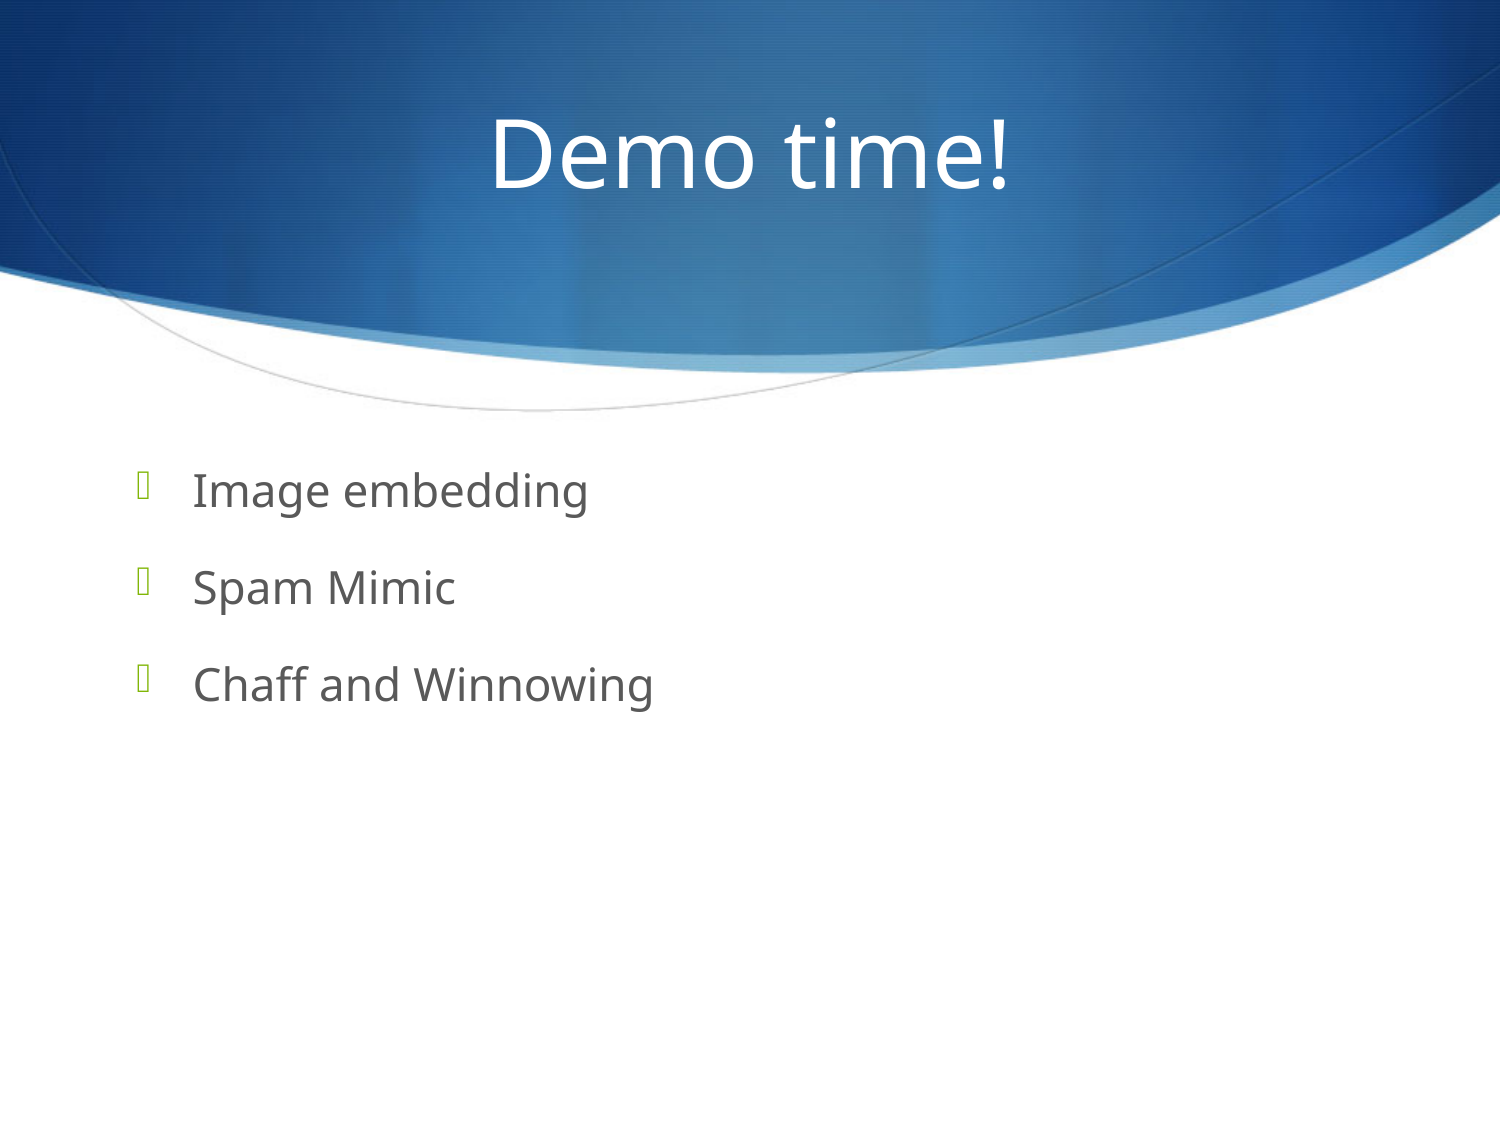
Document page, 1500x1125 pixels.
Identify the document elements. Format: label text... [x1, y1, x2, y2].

picture [0, 0, 1500, 1125]
title Demo time! [75, 56, 1425, 245]
list Image embedding Spam Mimic Chaff and Winnowing [121, 454, 1379, 991]
